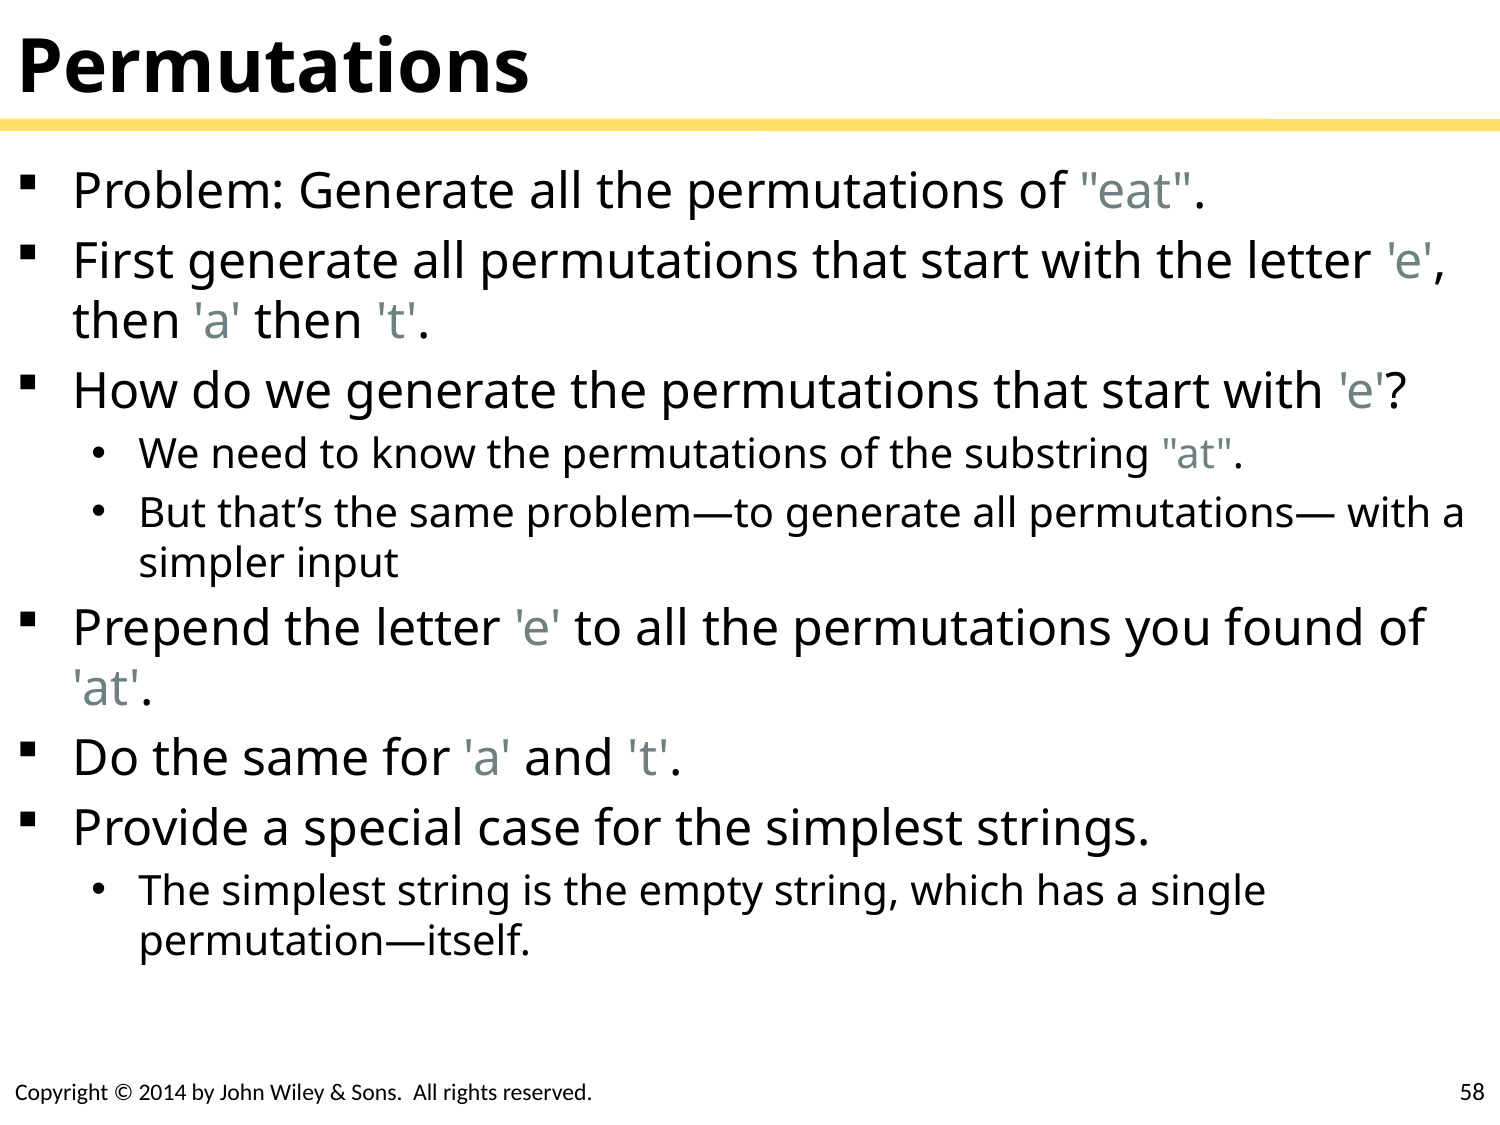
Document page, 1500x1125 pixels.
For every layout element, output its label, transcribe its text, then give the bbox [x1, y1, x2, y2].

list Problem: Generate all the permutations of "eat". First generate all permutations that start with the letter 'e', then 'a' then 't'. How do we generate the permutations that start with 'e'? We need to know the permutations of the substring "at". But that’s the same problem—to generate all permutations— with a simpler input Prepend the letter 'e' to all the permutations you found of 'at'. Do the same for 'a' and 't'. Provide a special case for the simplest strings. The simplest string is the empty string, which has a single permutation—itself. [1, 151, 1500, 1081]
title Permutations [1, 0, 1500, 125]
